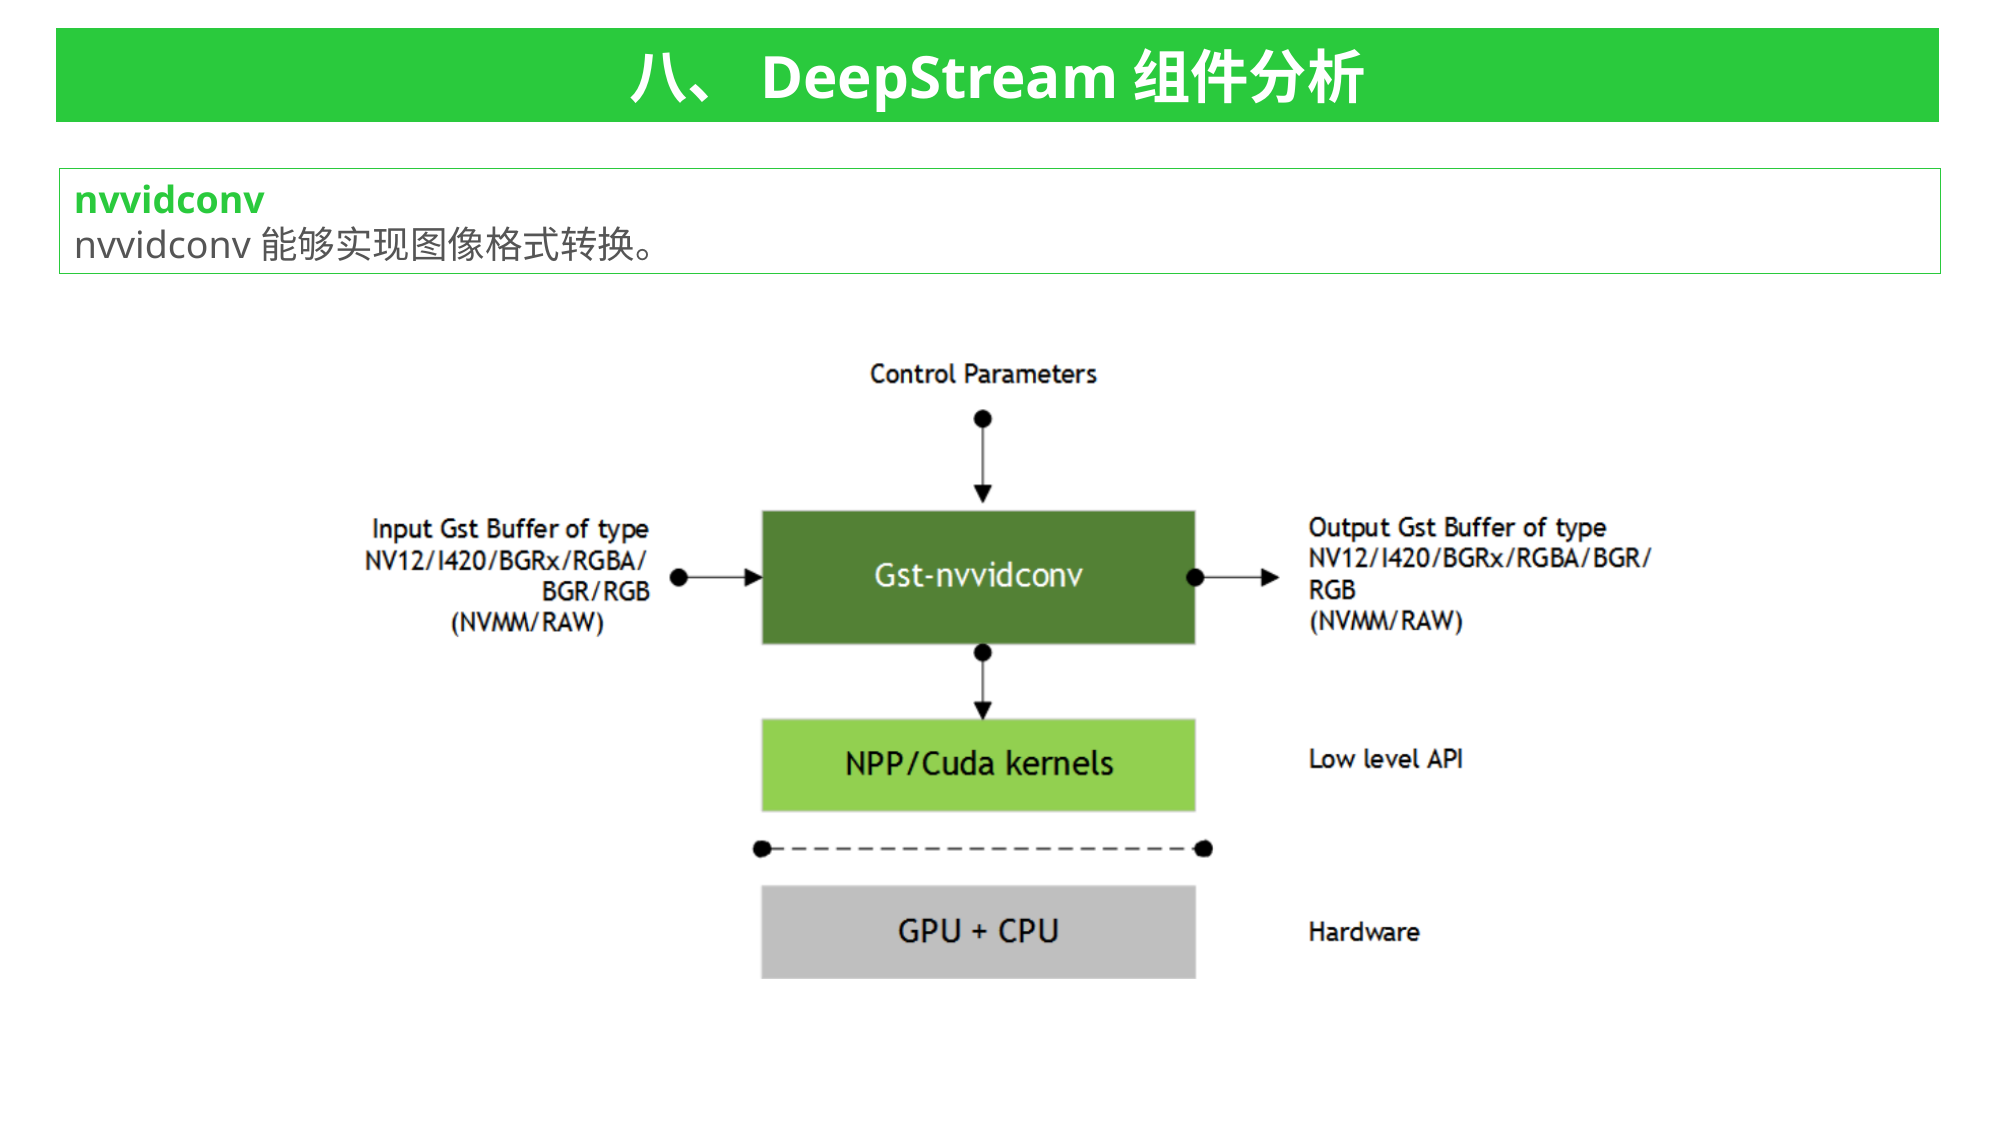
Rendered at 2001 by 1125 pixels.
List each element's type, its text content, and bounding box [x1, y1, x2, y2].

text_box nvvidconv nvvidconv能够实现图像格式转换。 [59, 168, 1941, 274]
text_box 八、DeepStream组件分析 [53, 25, 1942, 125]
picture [337, 345, 1663, 986]
